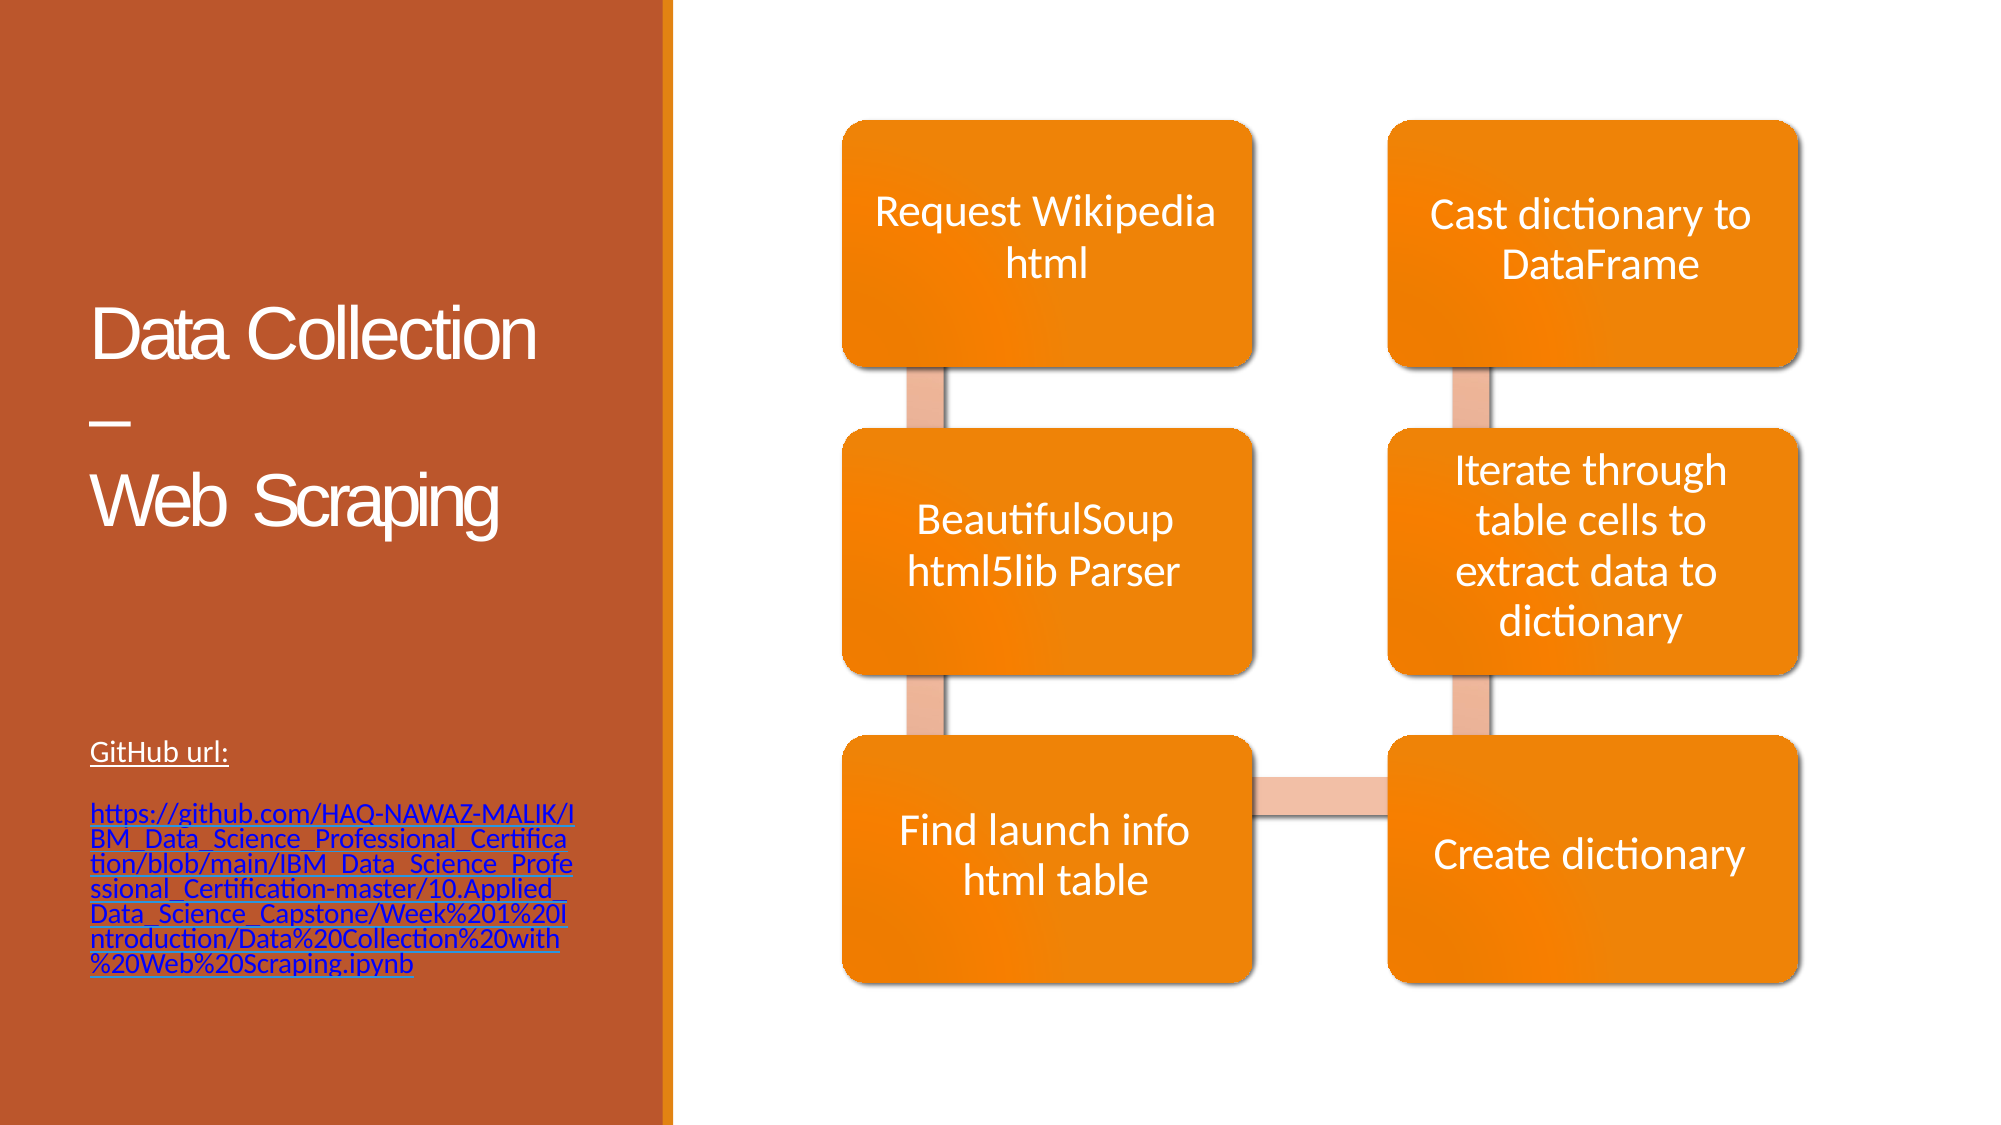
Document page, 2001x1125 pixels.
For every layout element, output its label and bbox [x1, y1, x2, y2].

text_box [0, 0, 674, 1125]
text_box [1383, 384, 1808, 690]
text_box [1383, 116, 1808, 377]
text_box [838, 424, 1262, 731]
text_box [1383, 697, 1808, 993]
text_box [838, 732, 1378, 992]
text_box [838, 116, 1269, 498]
